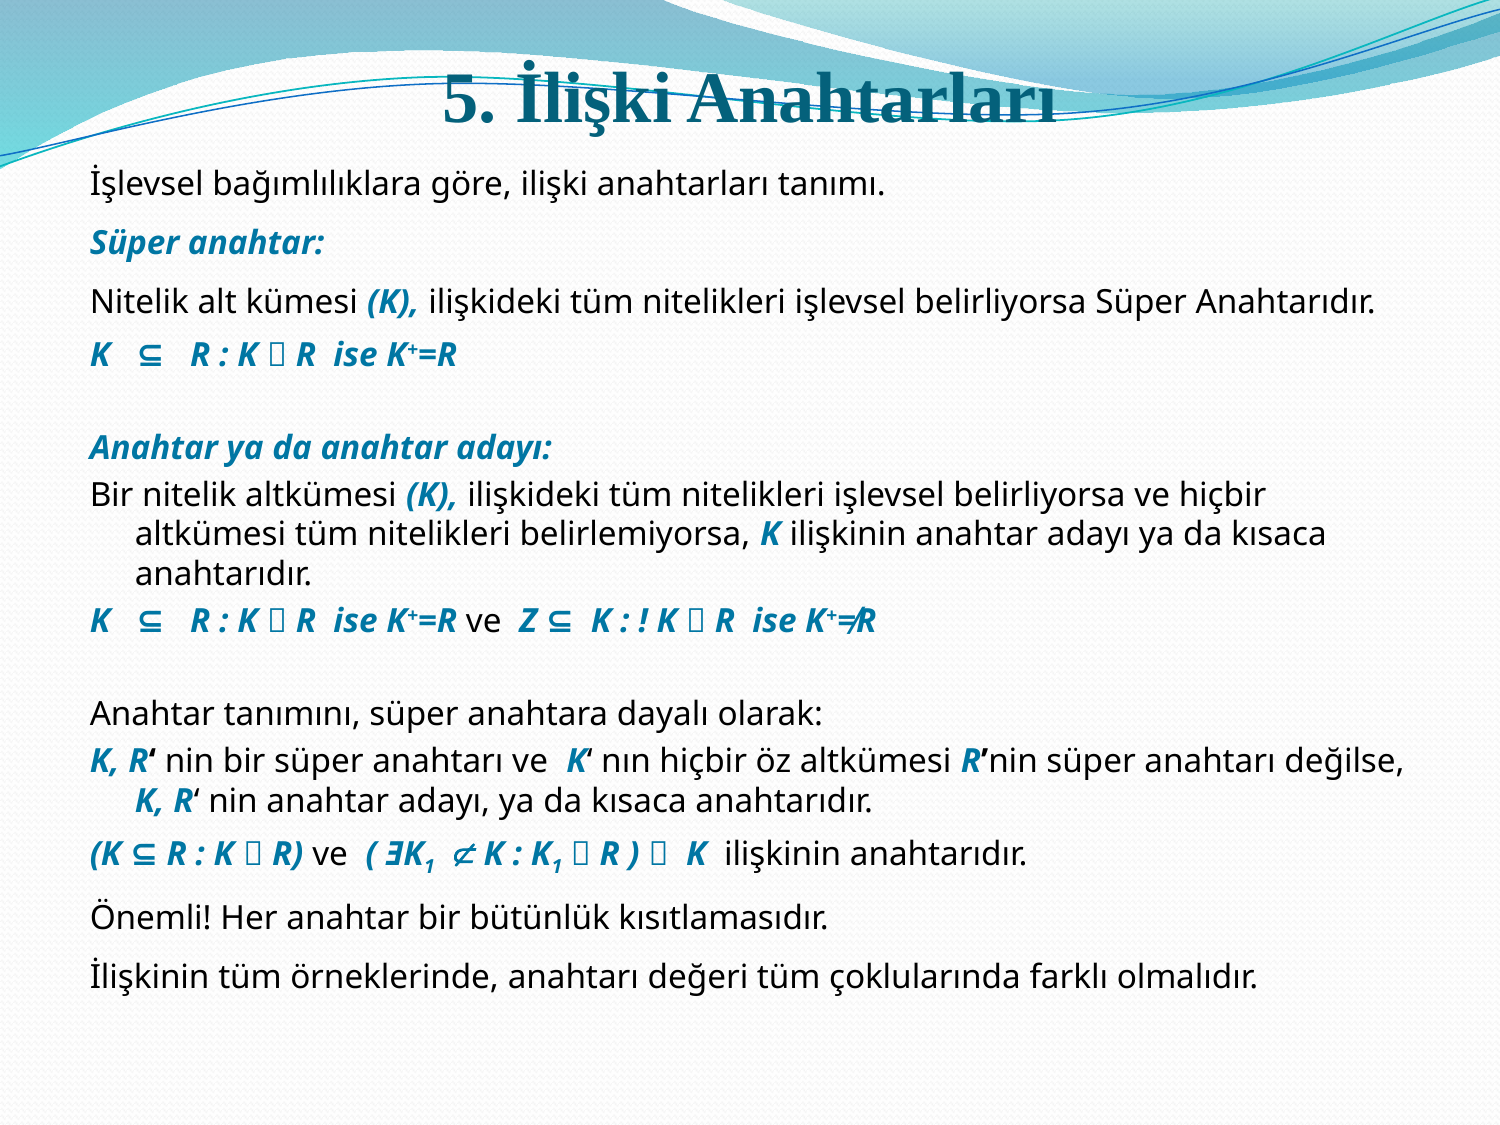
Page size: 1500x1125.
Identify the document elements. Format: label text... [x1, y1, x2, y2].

list İşlevsel bağımlılıklara göre, ilişki anahtarları tanımı. Süper anahtar: Nitelik alt kümesi (K), ilişkideki tüm nitelikleri işlevsel belirliyorsa Süper Anahtarıdır. K ⊆ R : K  R ise K+=R Anahtar ya da anahtar adayı: Bir nitelik altkümesi (K), ilişkideki tüm nitelikleri işlevsel belirliyorsa ve hiçbir altkümesi tüm nitelikleri belirlemiyorsa, K ilişkinin anahtar adayı ya da kısaca anahtarıdır. K ⊆ R : K  R ise K+=R ve Z ⊆ K : ! K  R ise K+≠R Anahtar tanımını, süper anahtara dayalı olarak: K, R‘ nin bir süper anahtarı ve K‘ nın hiçbir öz altkümesi R’nin süper anahtarı değilse, K, R‘ nin anahtar adayı, ya da kısaca anahtarıdır. (K ⊆ R : K  R) ve ( ƎK1  K : K1  R )  K ilişkinin anahtarıdır. Önemli! Her anahtar bir bütünlük kısıtlamasıdır. İlişkinin tüm örneklerinde, anahtarı değeri tüm çoklularında farklı olmalıdır. [75, 149, 1425, 1038]
title 5. İlişki Anahtarları [75, 42, 1425, 138]
